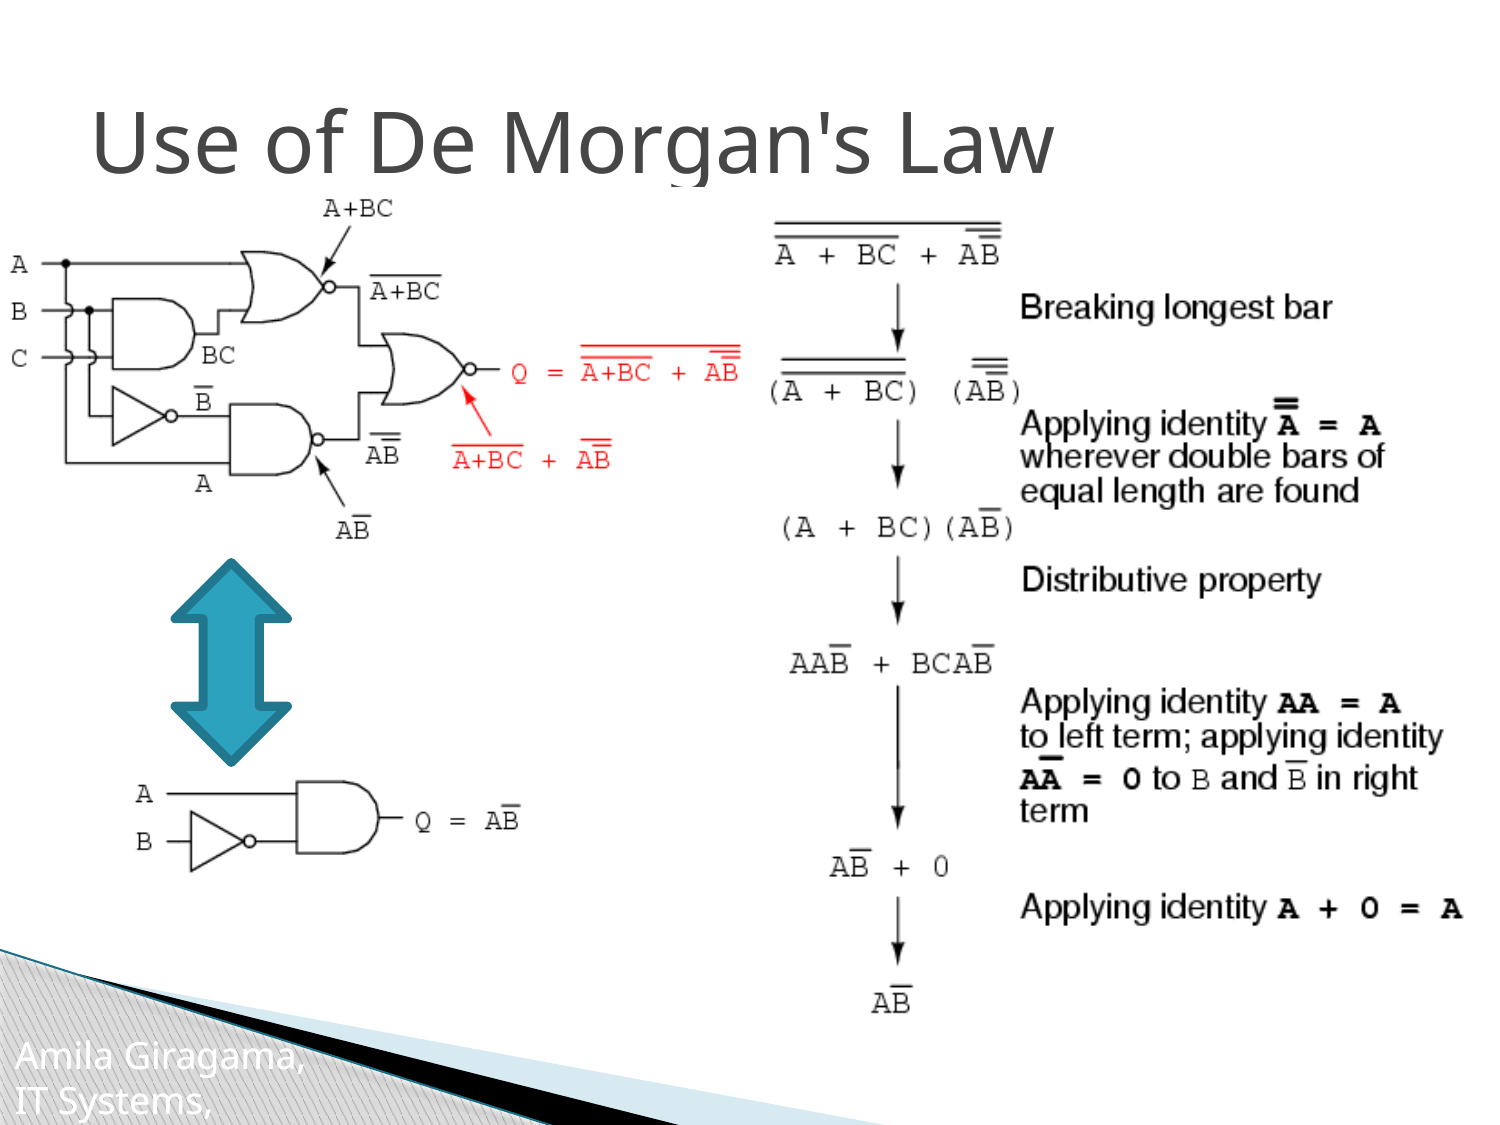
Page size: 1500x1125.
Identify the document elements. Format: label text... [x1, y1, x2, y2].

picture [124, 774, 529, 882]
title Use of De Morgan's Law [75, 45, 1425, 212]
picture [0, 187, 1471, 1026]
text_box [170, 562, 292, 768]
